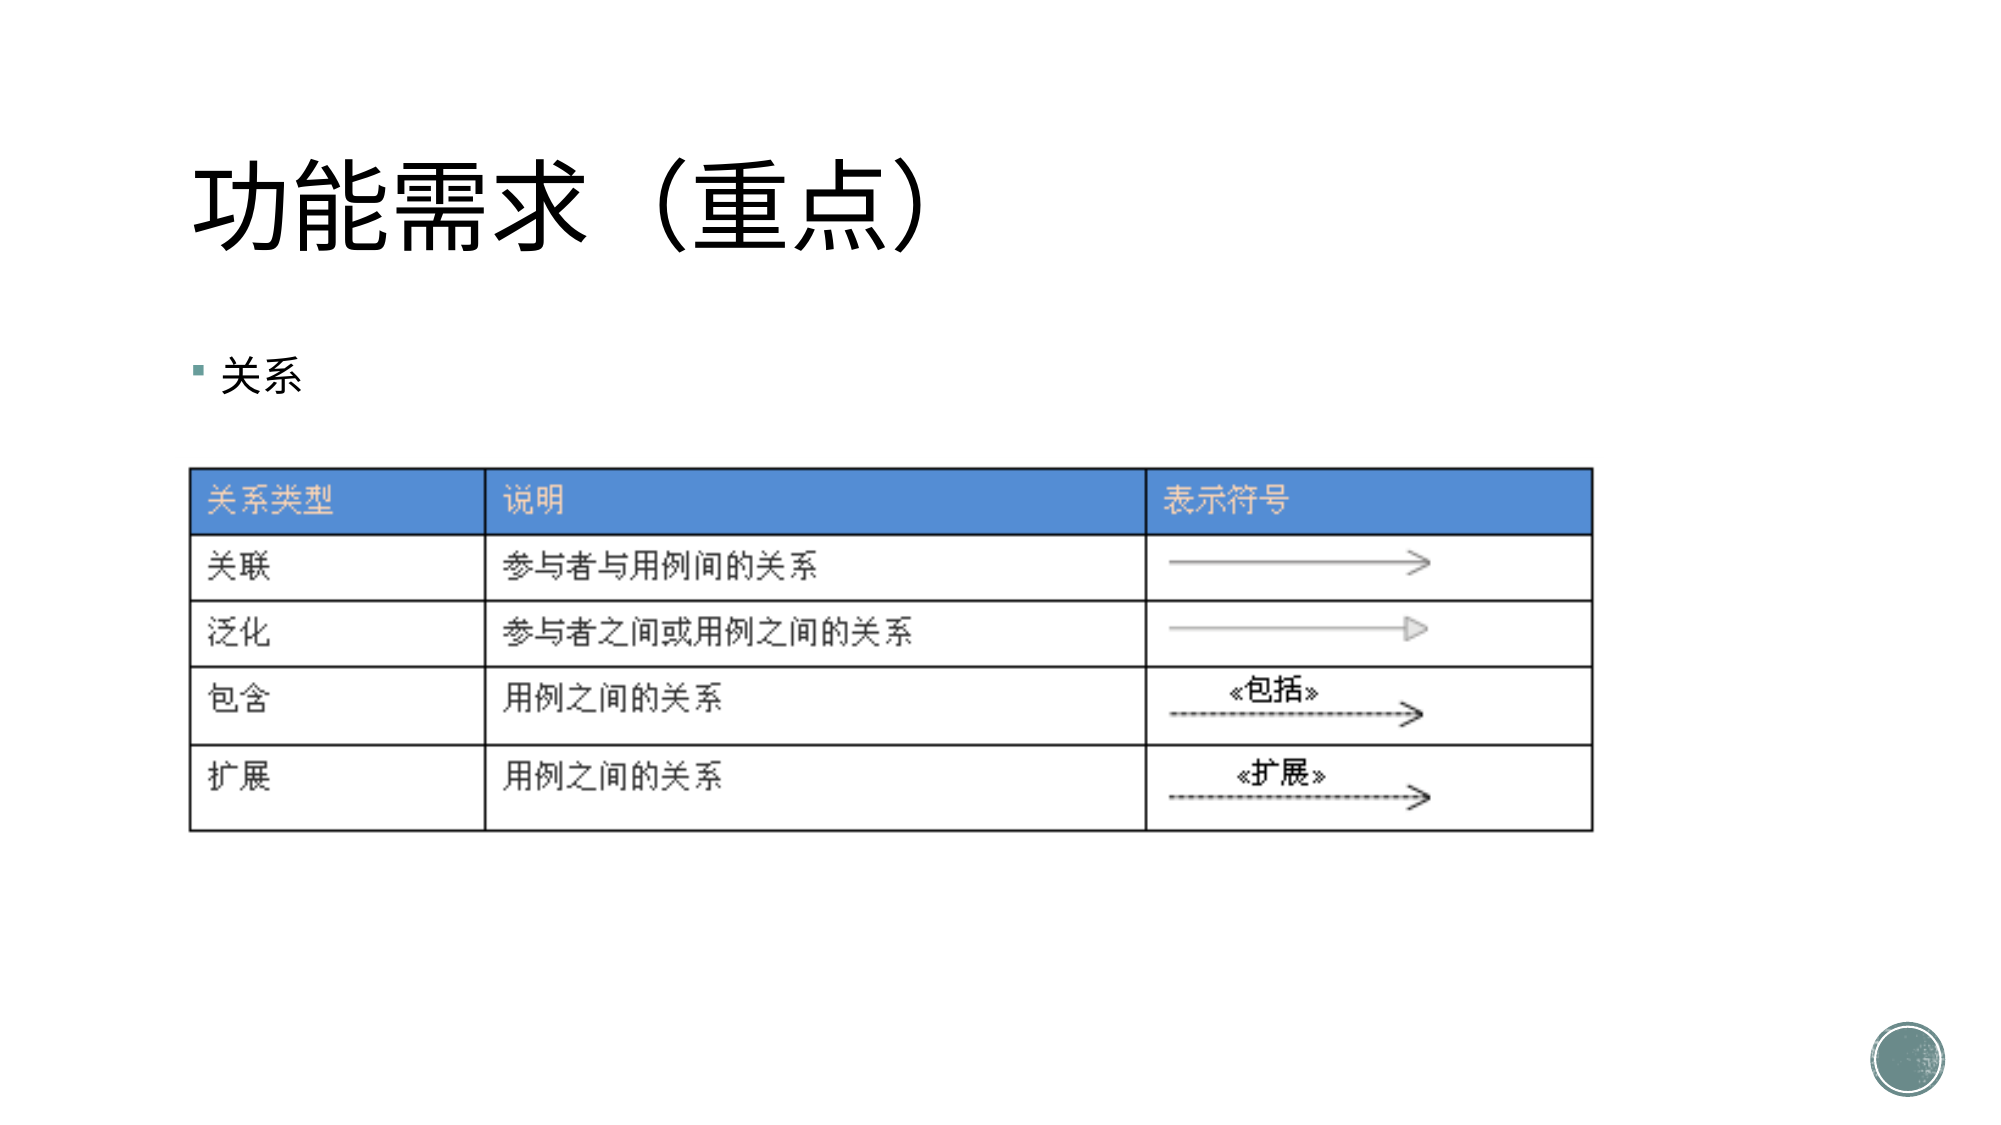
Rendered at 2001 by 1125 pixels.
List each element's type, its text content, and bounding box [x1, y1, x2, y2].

list 关系 [175, 348, 1826, 1013]
title 功能需求（重点） [175, 79, 1826, 344]
picture [175, 457, 1605, 840]
